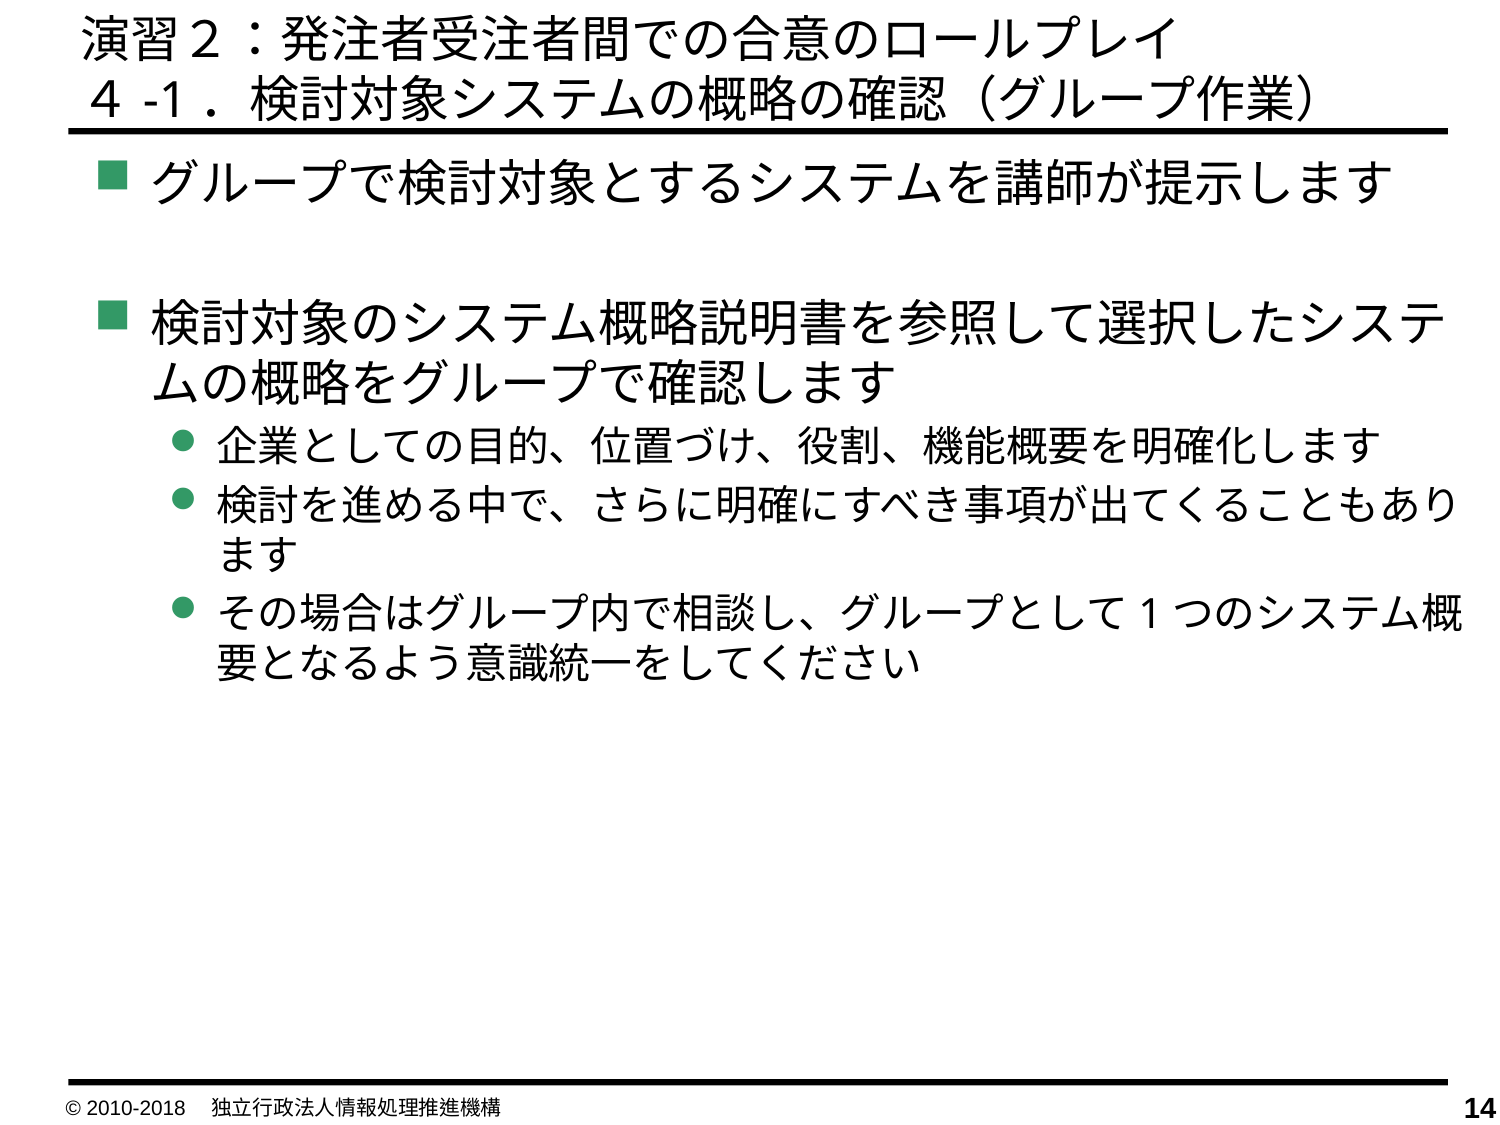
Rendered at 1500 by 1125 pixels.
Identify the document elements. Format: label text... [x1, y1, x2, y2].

text_box 演習２：発注者受注者間での合意のロールプレイ ４-1．検討対象システムの概略の確認（グループ作業） [66, 0, 1374, 135]
text_box グループで検討対象とするシステムを講師が提示します 検討対象のシステム概略説明書を参照して選択したシステムの概略をグループで確認します 企業としての目的、位置づけ、役割、機能概要を明確化します 検討を進める中で、さらに明確にすべき事項が出てくることもあります その場合はグループ内で相談し、グループとして1つのシステム概要となるよう意識統一をしてください [79, 144, 1480, 1063]
